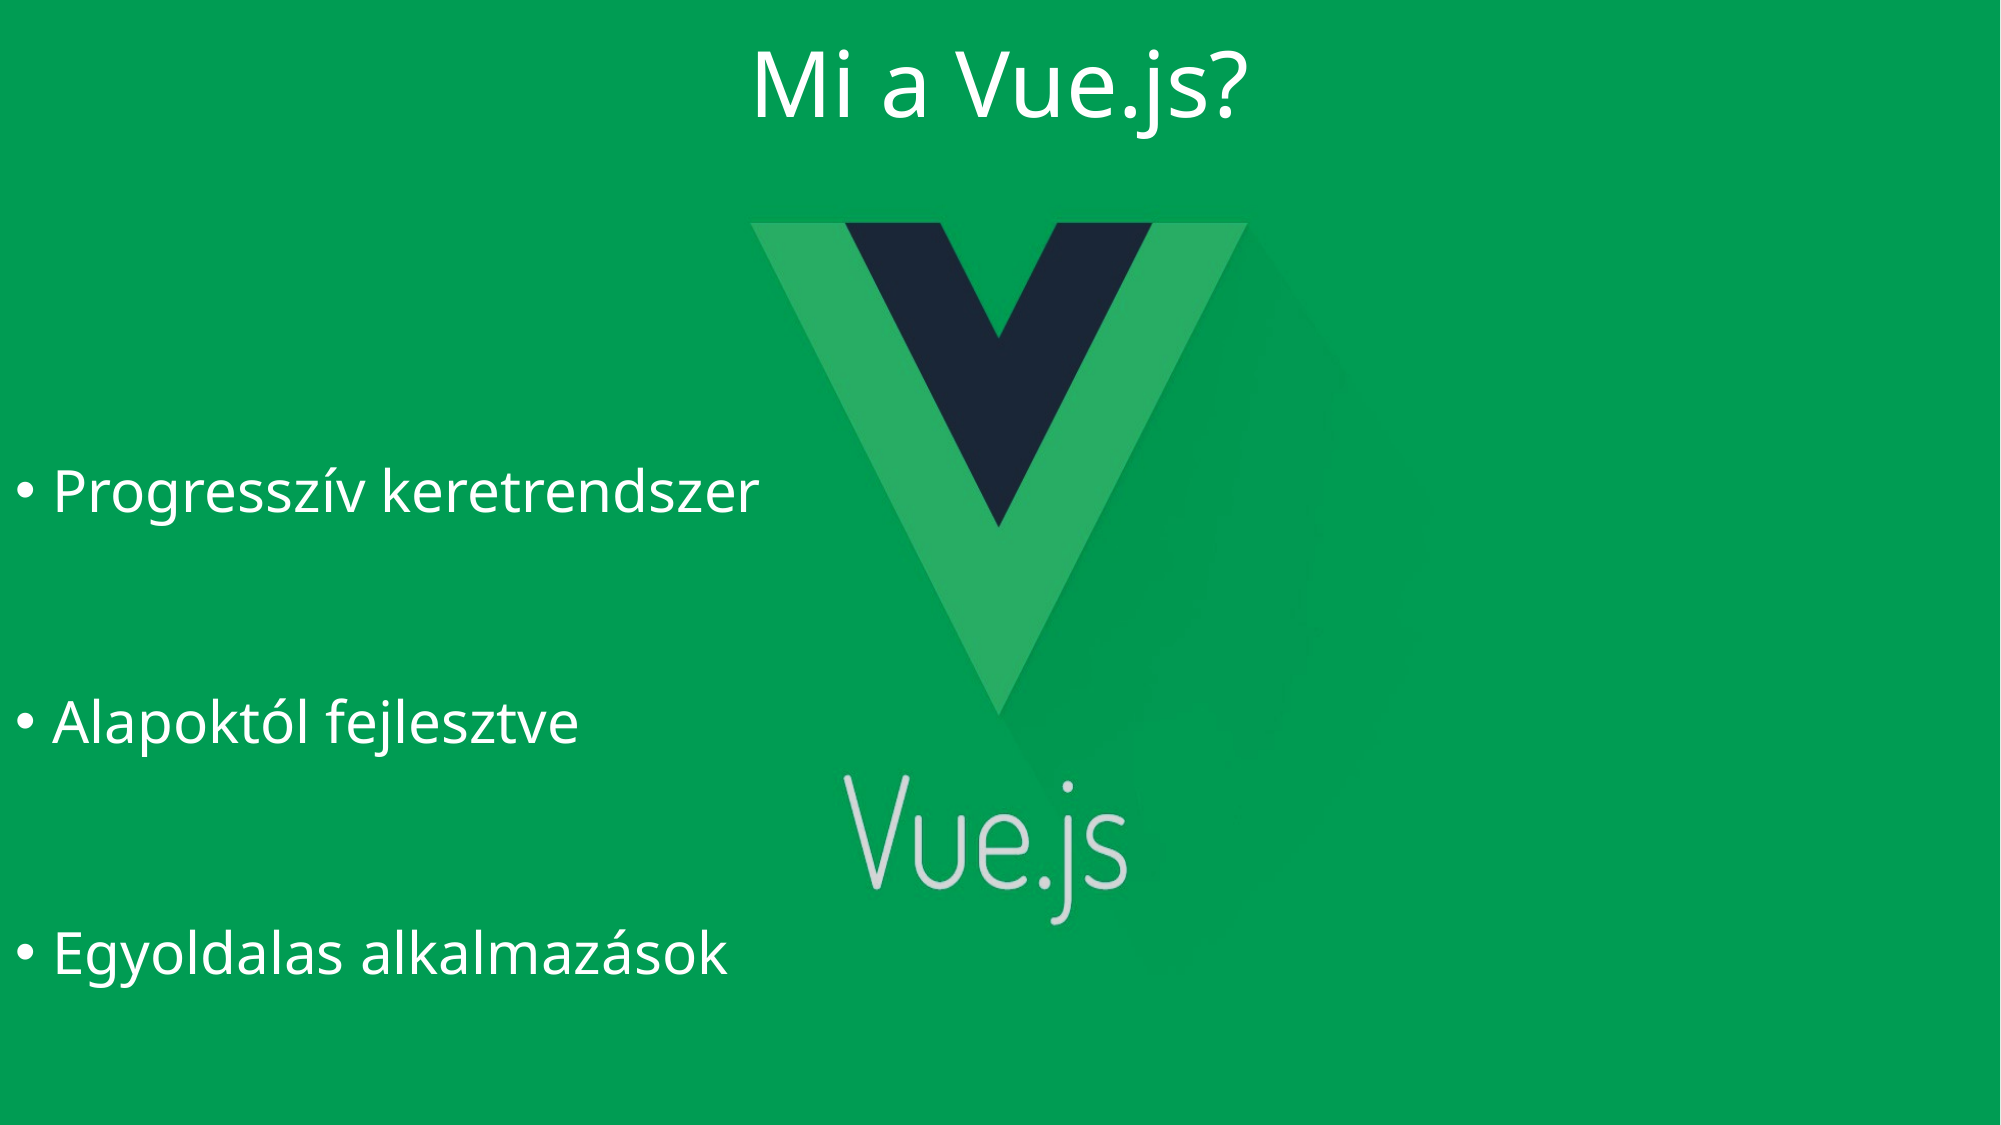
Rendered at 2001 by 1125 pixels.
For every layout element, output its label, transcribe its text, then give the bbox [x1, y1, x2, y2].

list Progresszív keretrendszer Alapoktól fejlesztve Egyoldalas alkalmazások [0, 175, 2000, 1125]
title Mi a Vue.js? [0, 0, 2000, 175]
